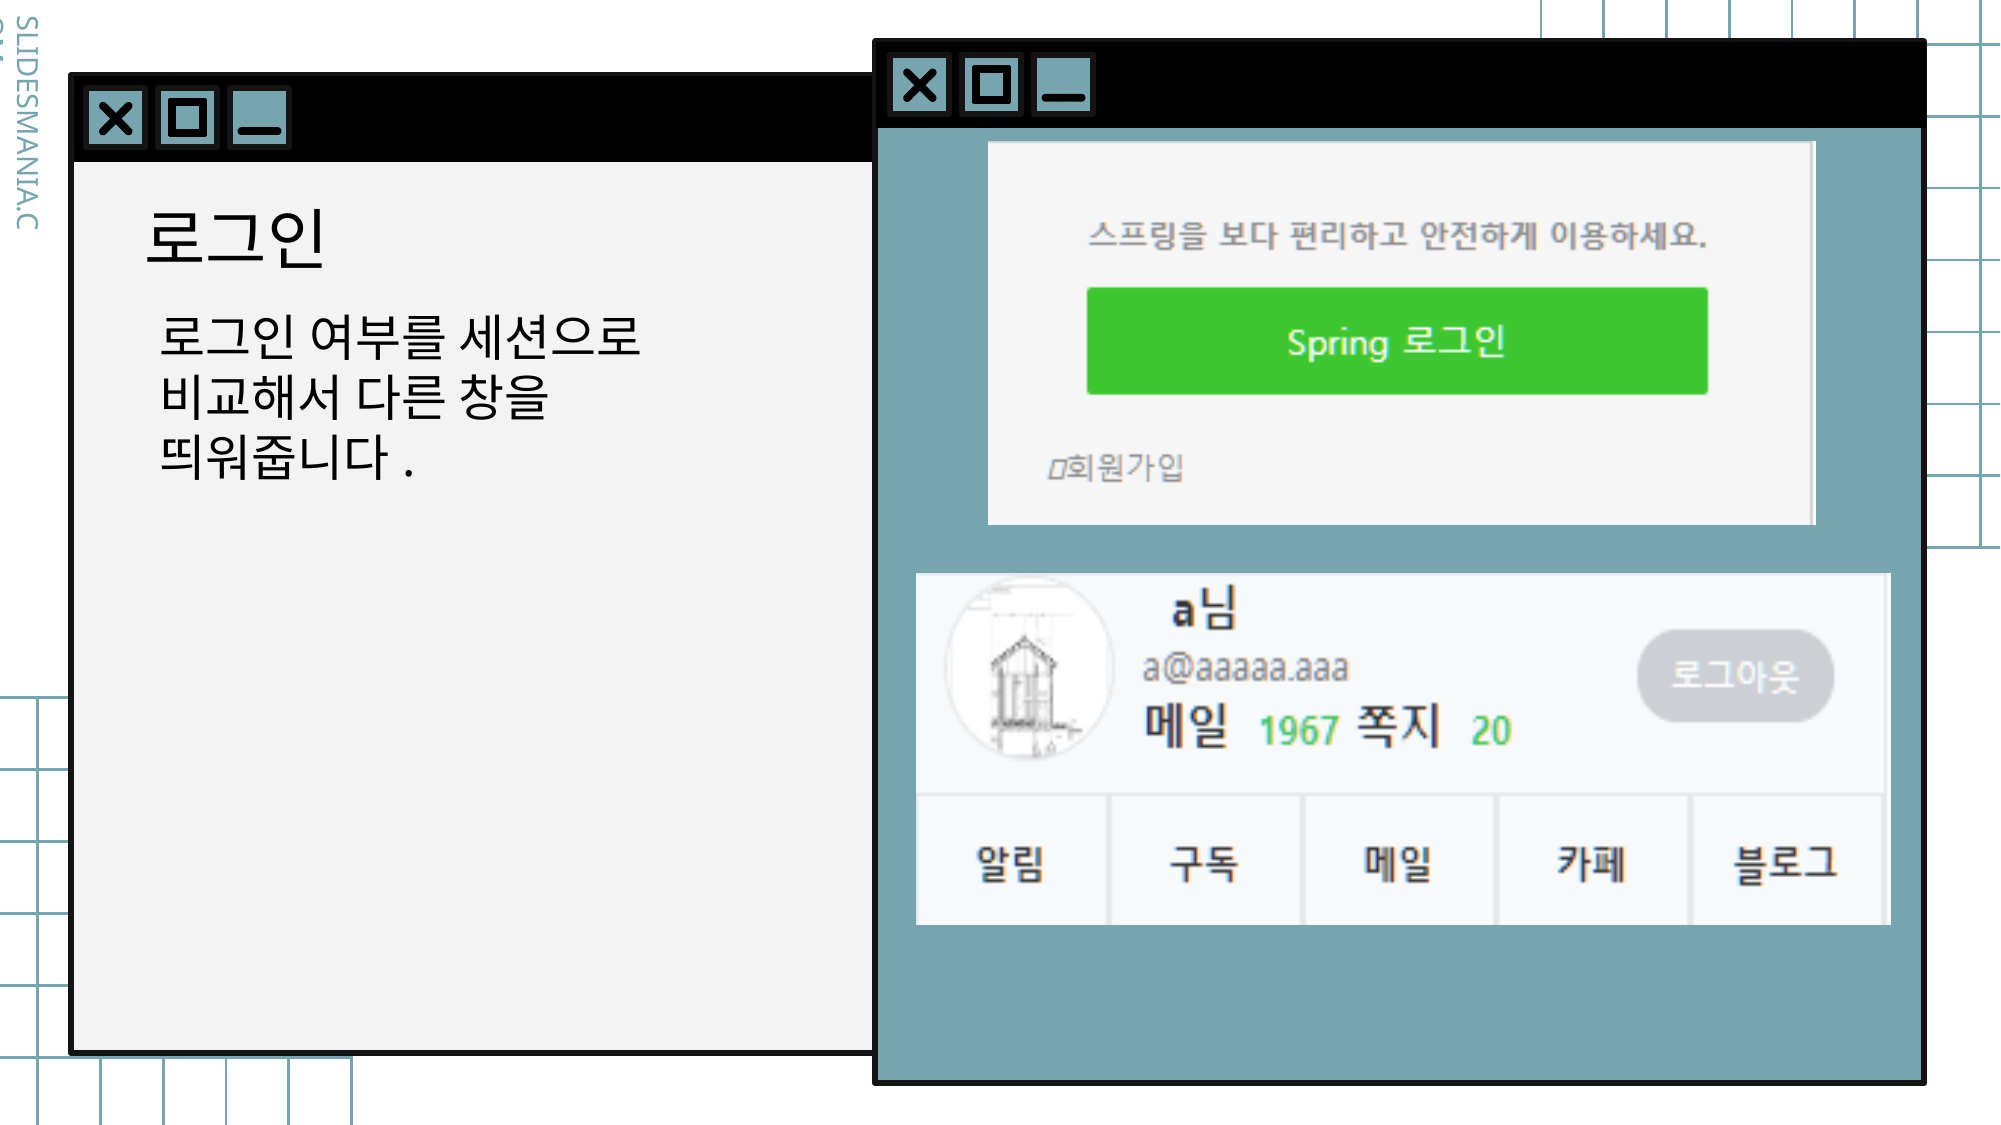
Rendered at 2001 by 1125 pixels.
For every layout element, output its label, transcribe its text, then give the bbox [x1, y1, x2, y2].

title 로그인 [124, 188, 758, 298]
subtitle 로그인 여부를 세션으로 비교해서 다른 창을 띄워줍니다. [140, 286, 792, 975]
picture [988, 140, 1816, 525]
picture [915, 572, 1891, 925]
